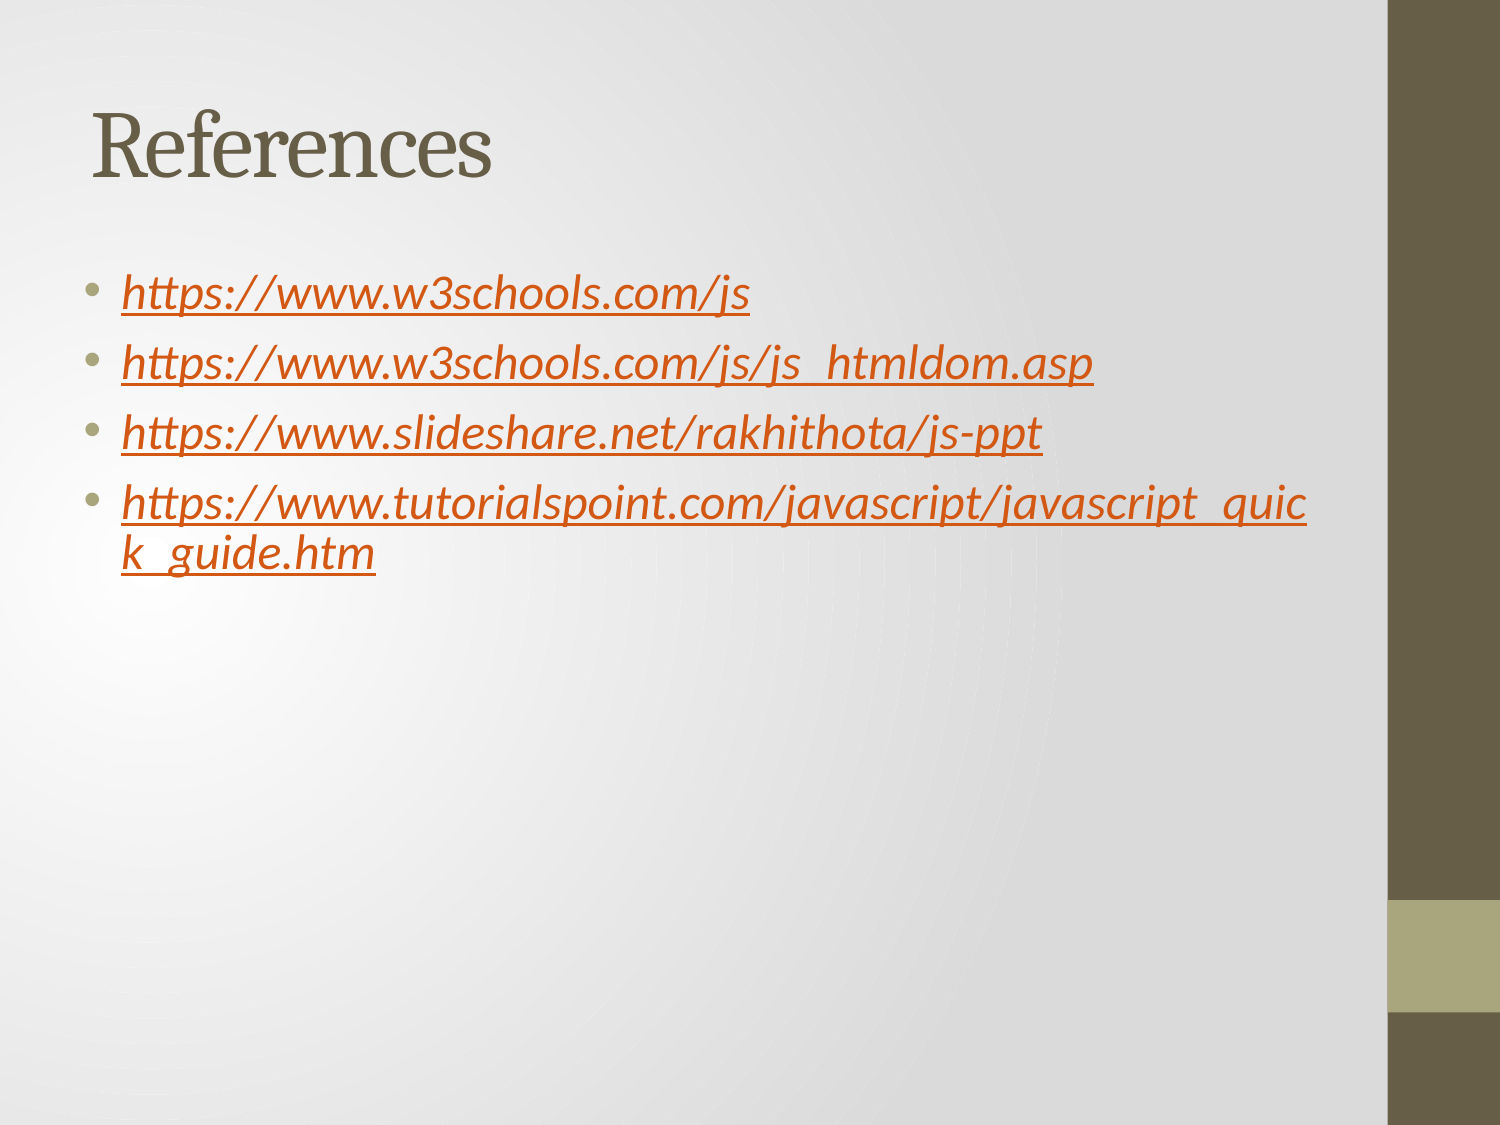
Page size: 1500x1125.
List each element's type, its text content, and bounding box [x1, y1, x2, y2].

title References [75, 45, 1325, 233]
list https://www.w3schools.com/js https://www.w3schools.com/js/js_htmldom.asp https://www.slideshare.net/rakhithota/js-ppt https://www.tutorialspoint.com/javascript/javascript_quick_guide.htm [50, 251, 1325, 1005]
